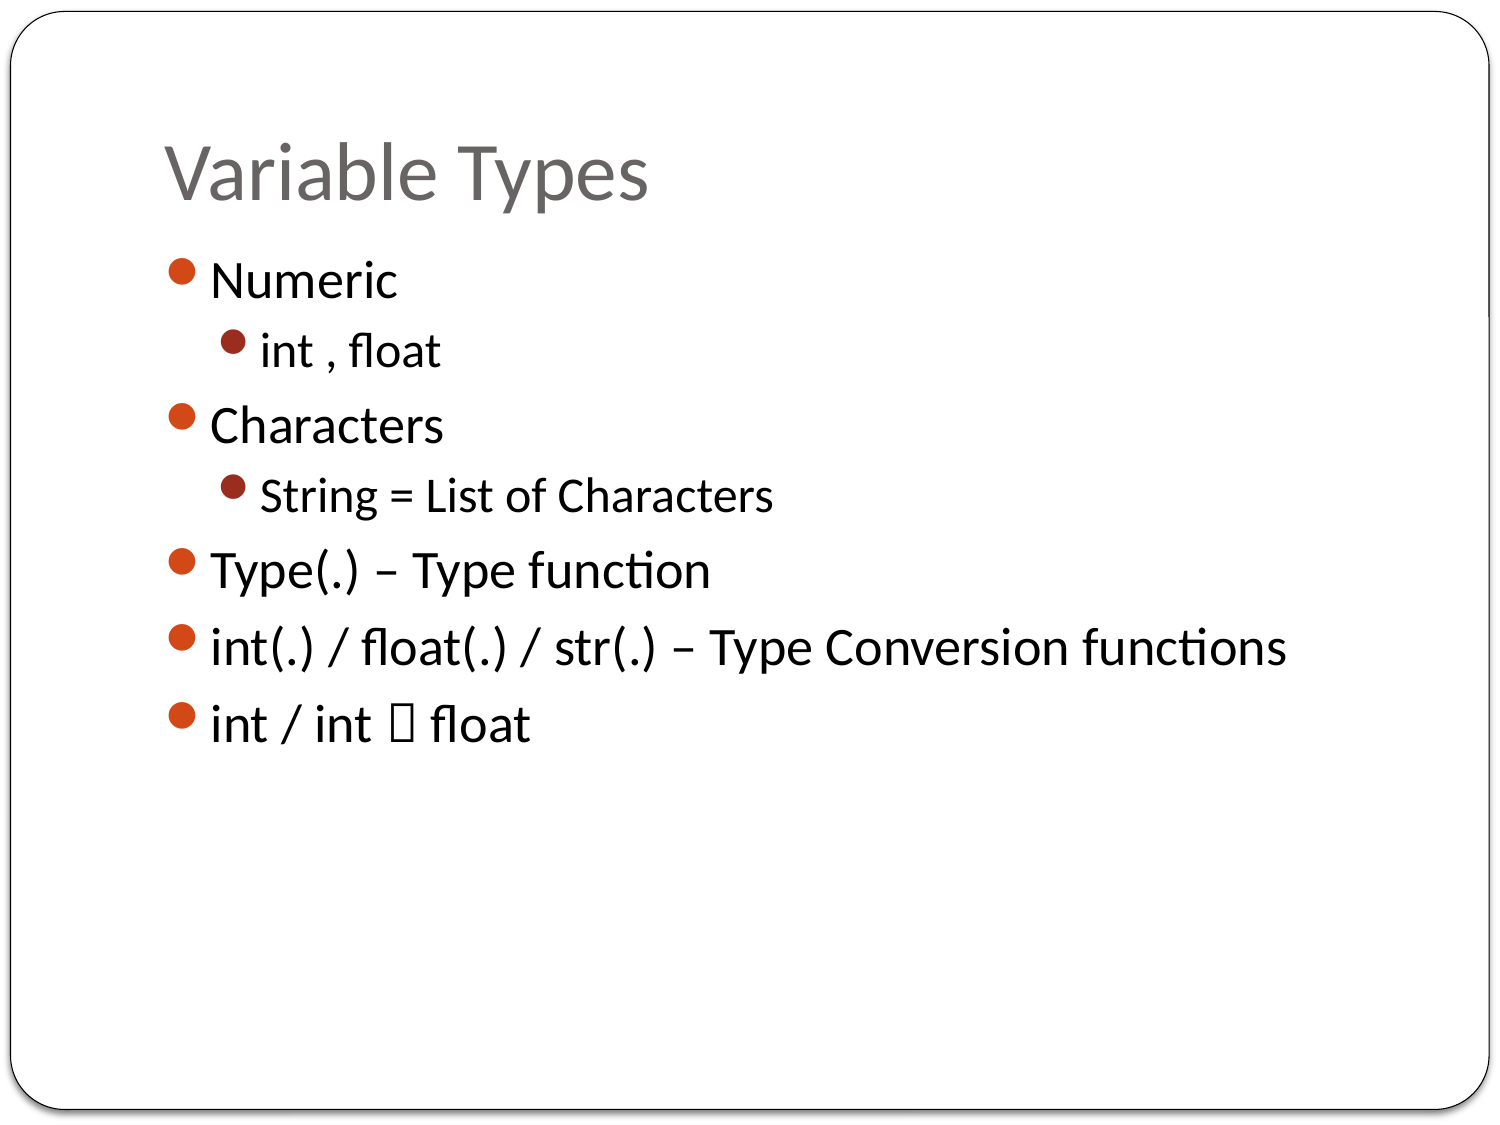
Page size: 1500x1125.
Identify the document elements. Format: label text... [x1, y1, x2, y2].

title Variable Types [150, 45, 1425, 233]
list Numeric int , float Characters String = List of Characters Type(.) – Type function int(.) / float(.) / str(.) – Type Conversion functions int / int  float [150, 237, 1425, 988]
